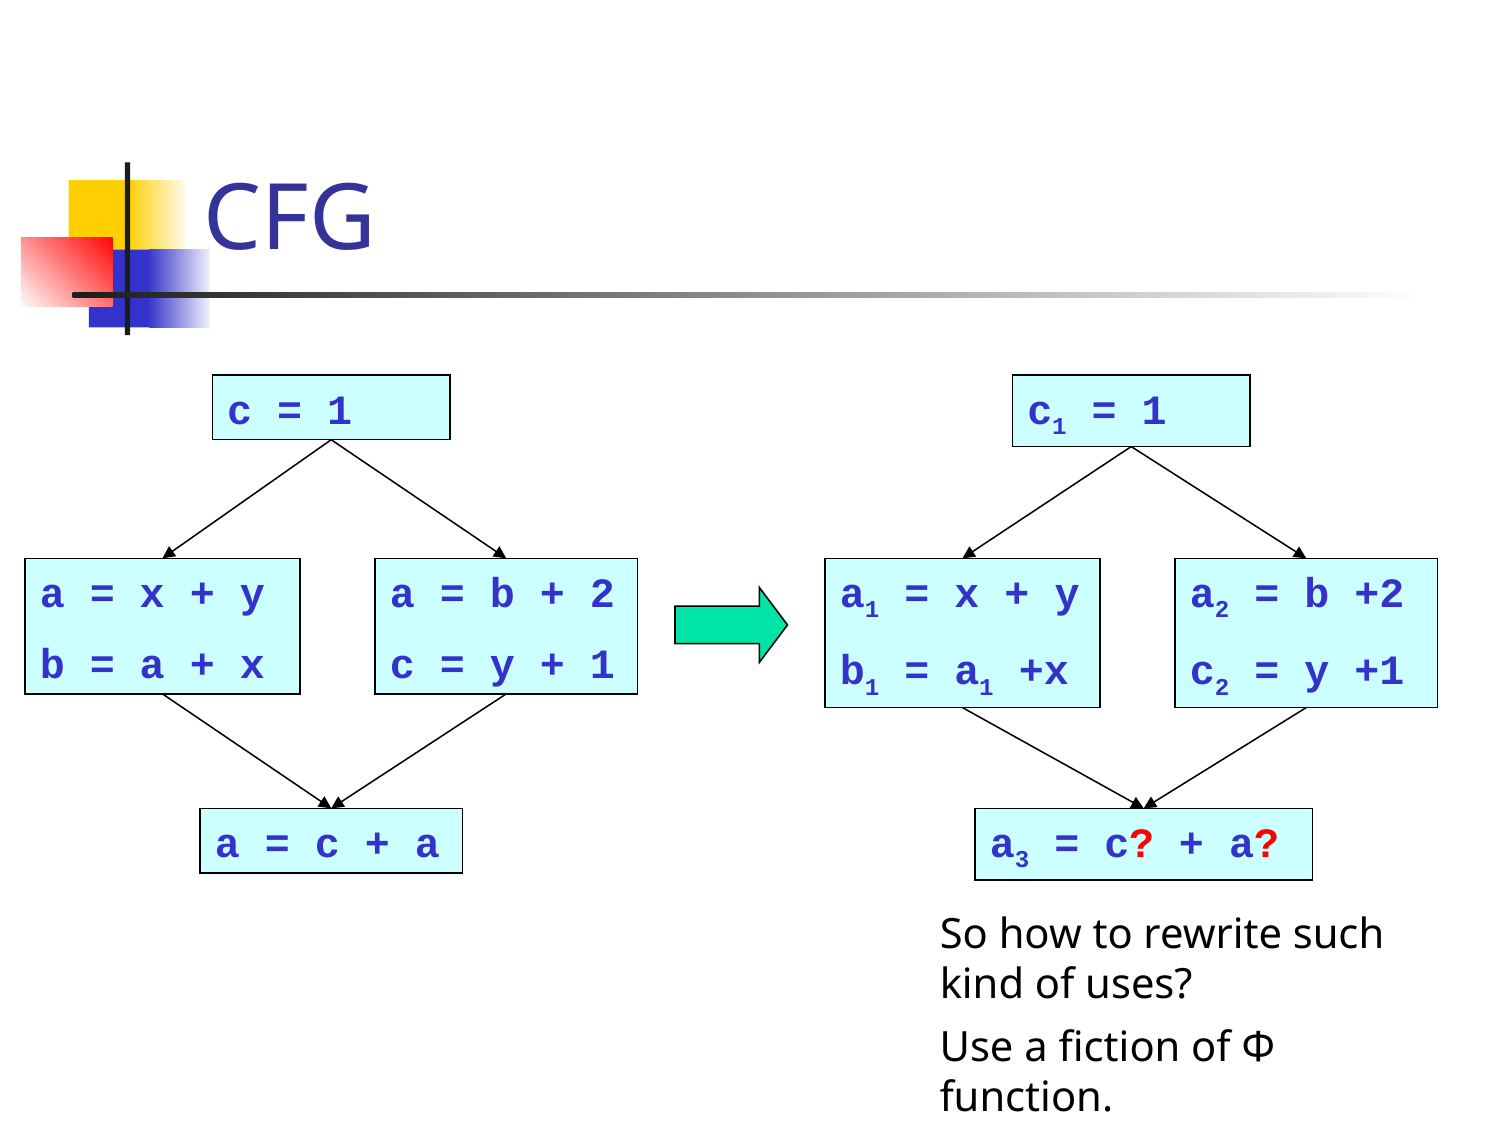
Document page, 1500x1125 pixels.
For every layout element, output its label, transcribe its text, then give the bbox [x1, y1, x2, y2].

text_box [330, 699, 507, 809]
text_box a2 = b +2 c2 = y +1 [1175, 558, 1438, 708]
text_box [162, 699, 329, 809]
text_box a1 = x + y b1 = a1 +x [825, 558, 1100, 708]
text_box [962, 699, 1142, 809]
text_box a = c + a [200, 818, 463, 874]
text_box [1143, 699, 1307, 809]
text_box Use a fiction of Φ function. [924, 1012, 1463, 1125]
text_box a = b + 2 c = y + 1 [375, 558, 638, 694]
text_box a = x + y b = a + x [24, 558, 300, 694]
text_box c = 1 [212, 375, 450, 440]
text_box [162, 441, 329, 559]
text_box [1130, 441, 1307, 559]
text_box So how to rewrite such kind of uses? [924, 899, 1413, 1012]
title CFG [188, 35, 1468, 275]
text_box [330, 441, 507, 559]
text_box a3 = c? + a? [975, 808, 1313, 880]
text_box c1 = 1 [1012, 375, 1250, 440]
text_box [675, 587, 788, 663]
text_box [962, 441, 1129, 559]
